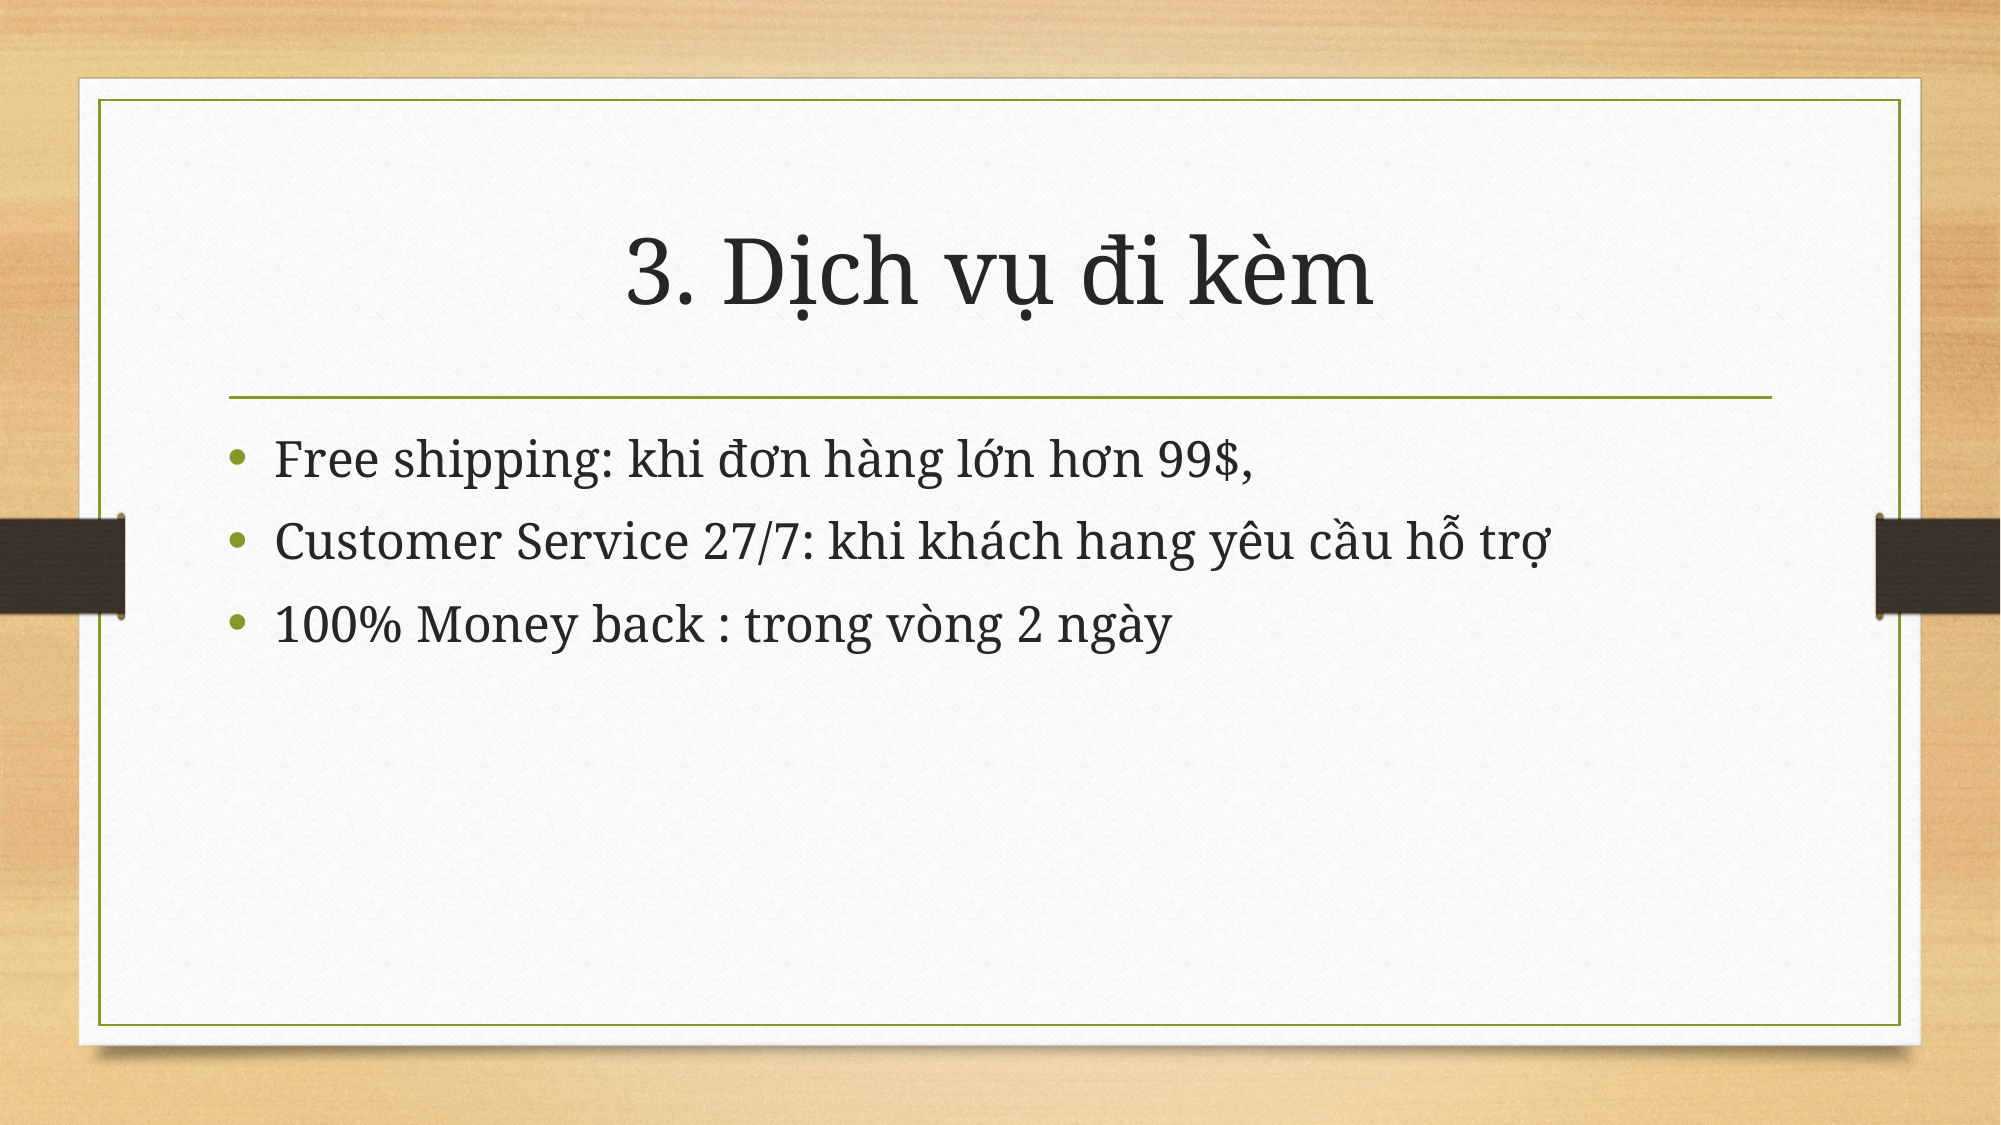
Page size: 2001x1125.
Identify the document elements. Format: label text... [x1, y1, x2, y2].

picture [0, 0, 2001, 1125]
title 3. Dịch vụ đi kèm [212, 161, 1788, 375]
list Free shipping: khi đơn hàng lớn hơn 99$, Customer Service 27/7: khi khách hang yêu cầu hỗ trợ 100% Money back : trong vòng 2 ngày [212, 419, 1788, 964]
